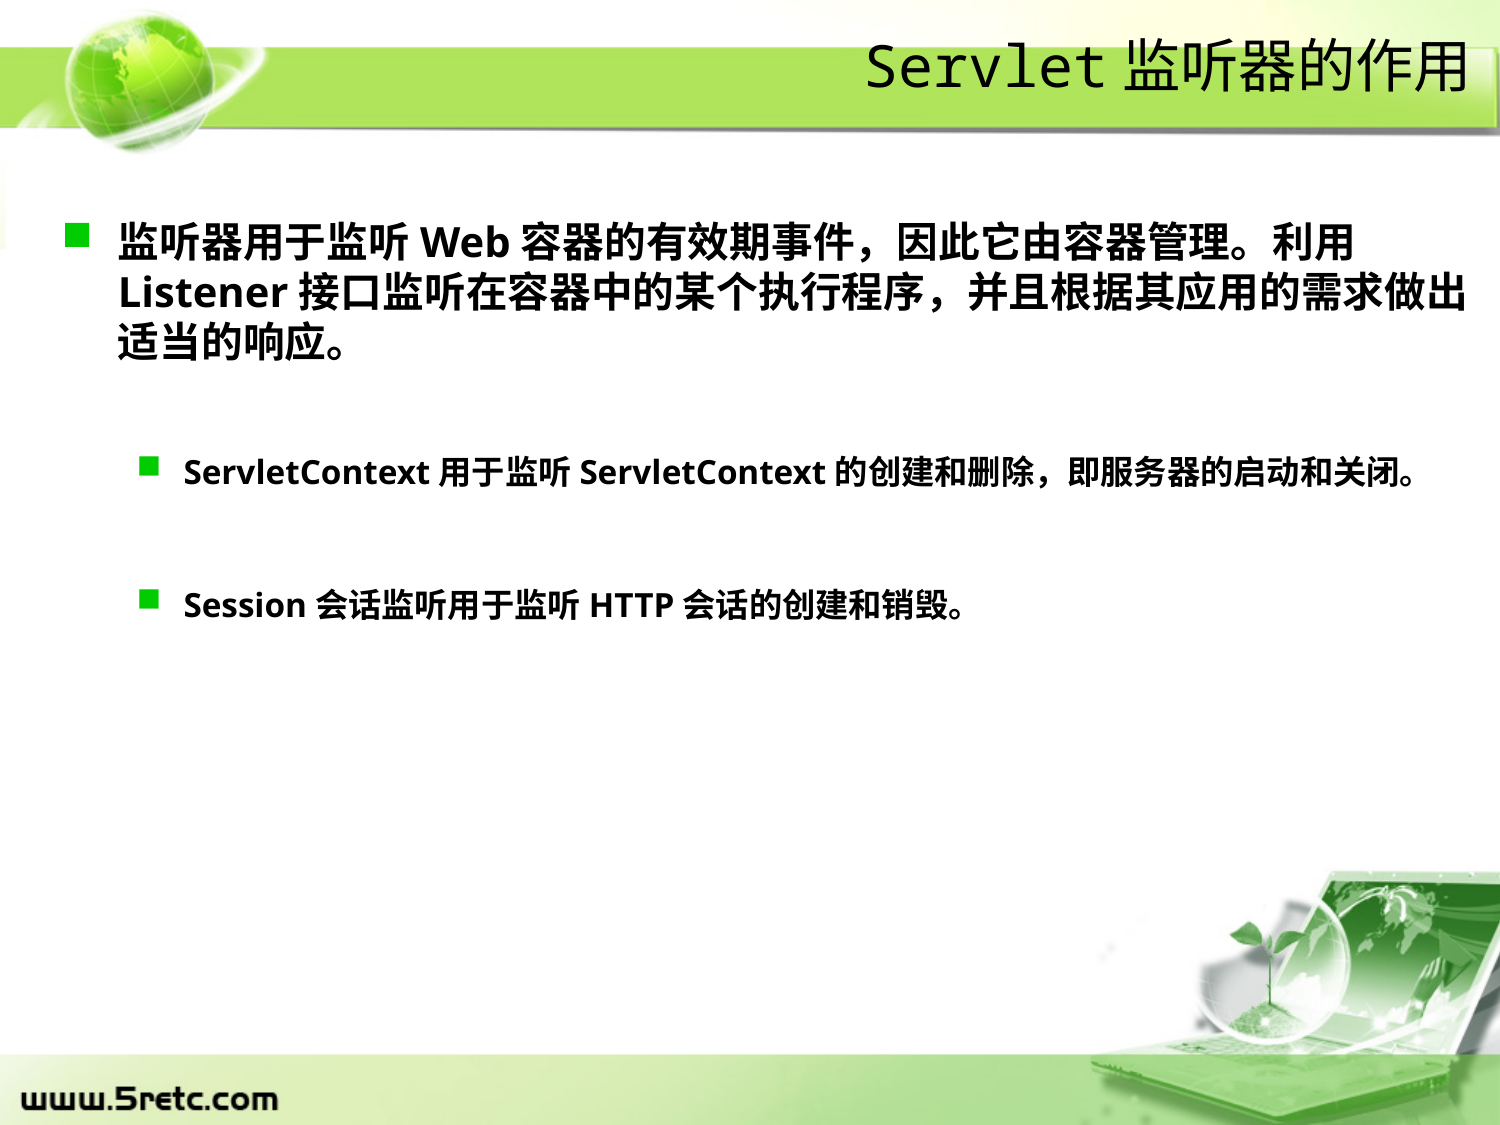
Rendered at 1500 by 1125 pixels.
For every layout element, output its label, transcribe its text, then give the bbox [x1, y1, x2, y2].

picture [0, 0, 1500, 1125]
title Servlet监听器的作用 [644, 0, 1500, 129]
text_box 监听器用于监听Web容器的有效期事件，因此它由容器管理。利用Listener接口监听在容器中的某个执行程序，并且根据其应用的需求做出适当的响应。 ServletContext用于监听ServletContext的创建和删除，即服务器的启动和关闭。 Session会话监听用于监听HTTP会话的创建和销毁。 [46, 208, 1500, 715]
